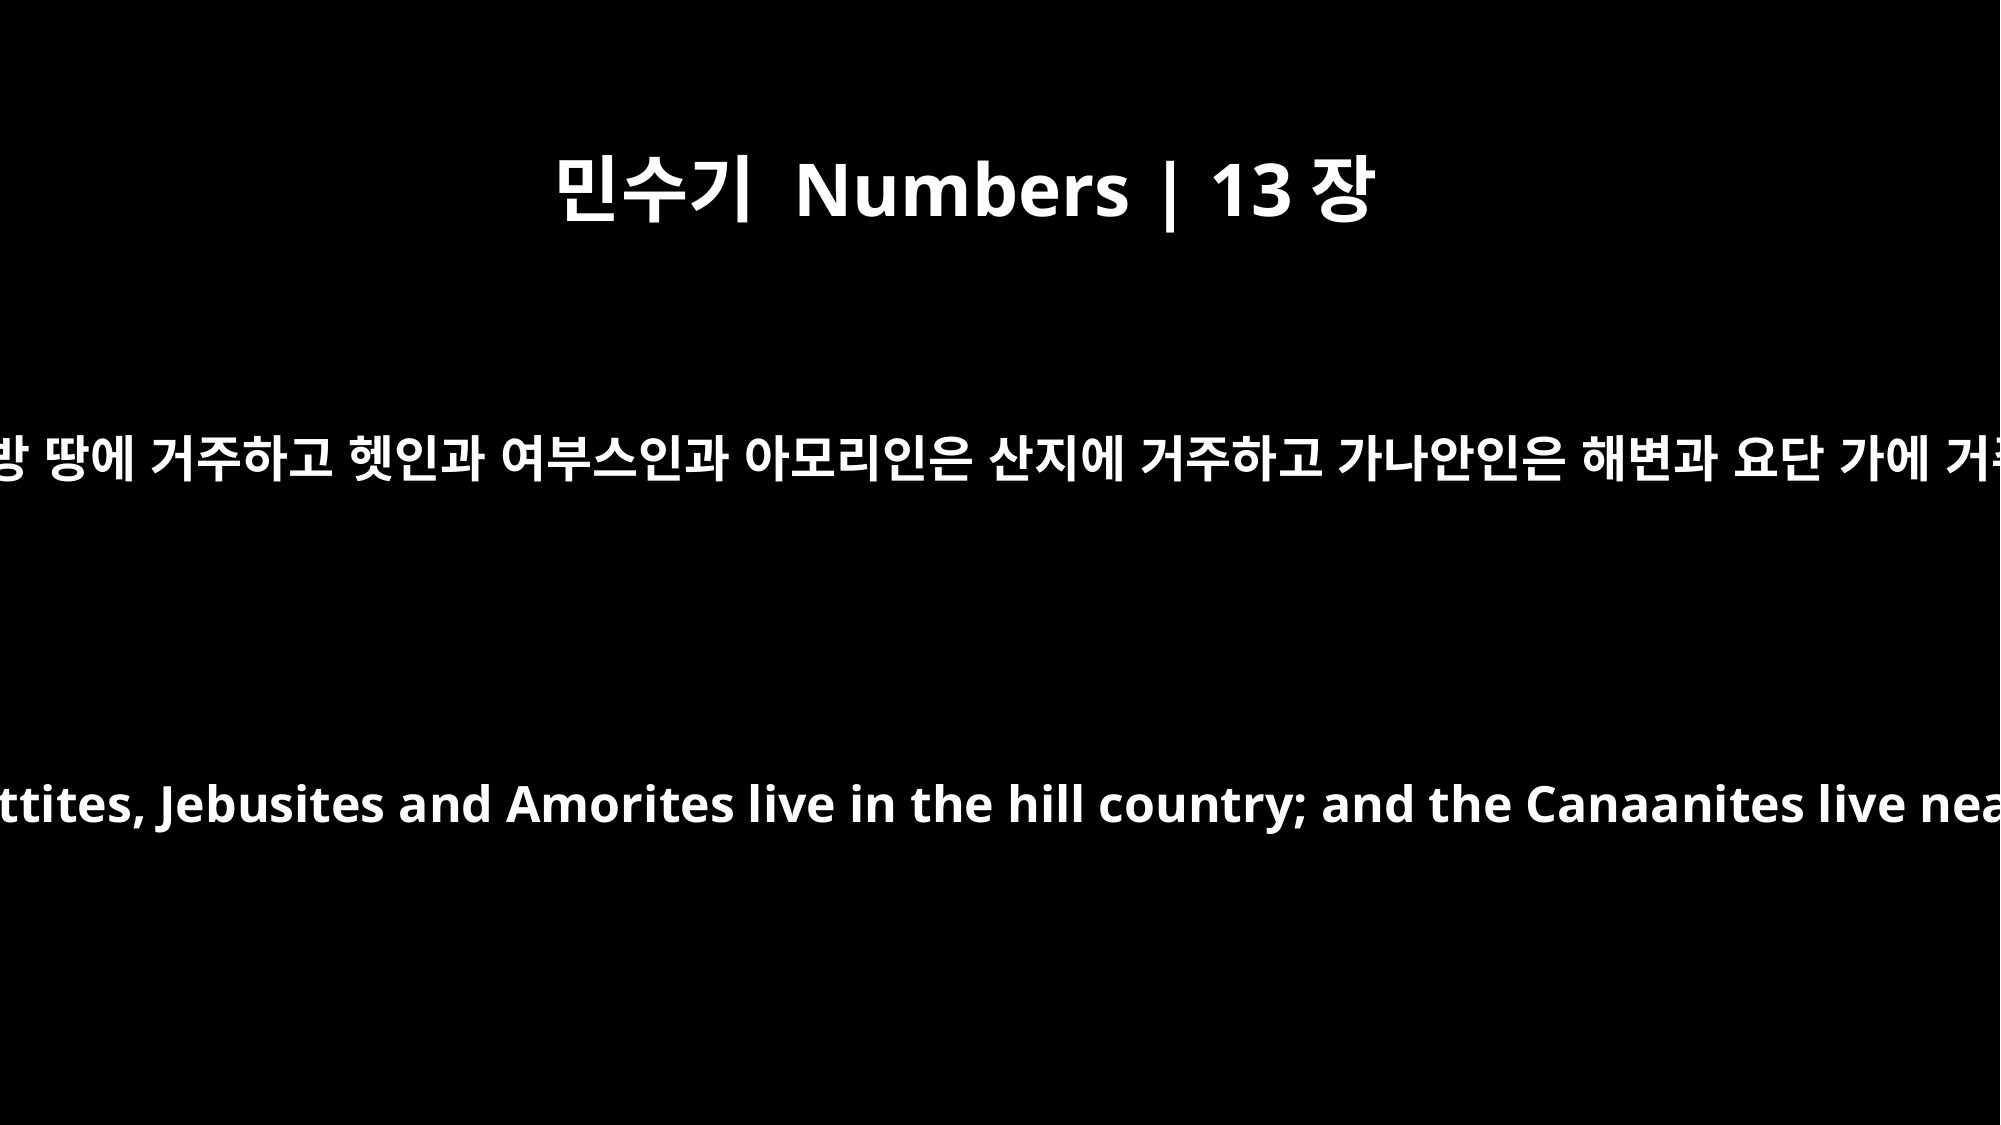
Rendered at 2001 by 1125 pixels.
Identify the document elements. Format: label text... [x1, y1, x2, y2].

text_box 29 아말렉인은 남방 땅에 거주하고 헷인과 여부스인과 아모리인은 산지에 거주하고 가나안인은 해변과 요단 가에 거주하더이다 [0, 359, 2000, 495]
text_box The Amalekites live in the Negev; the Hittites, Jebusites and Amorites live in the hill country; and the Canaanites live near the sea and along the Jordan." [0, 764, 2000, 840]
text_box 민수기 Numbers | 13장 [538, 136, 1393, 239]
